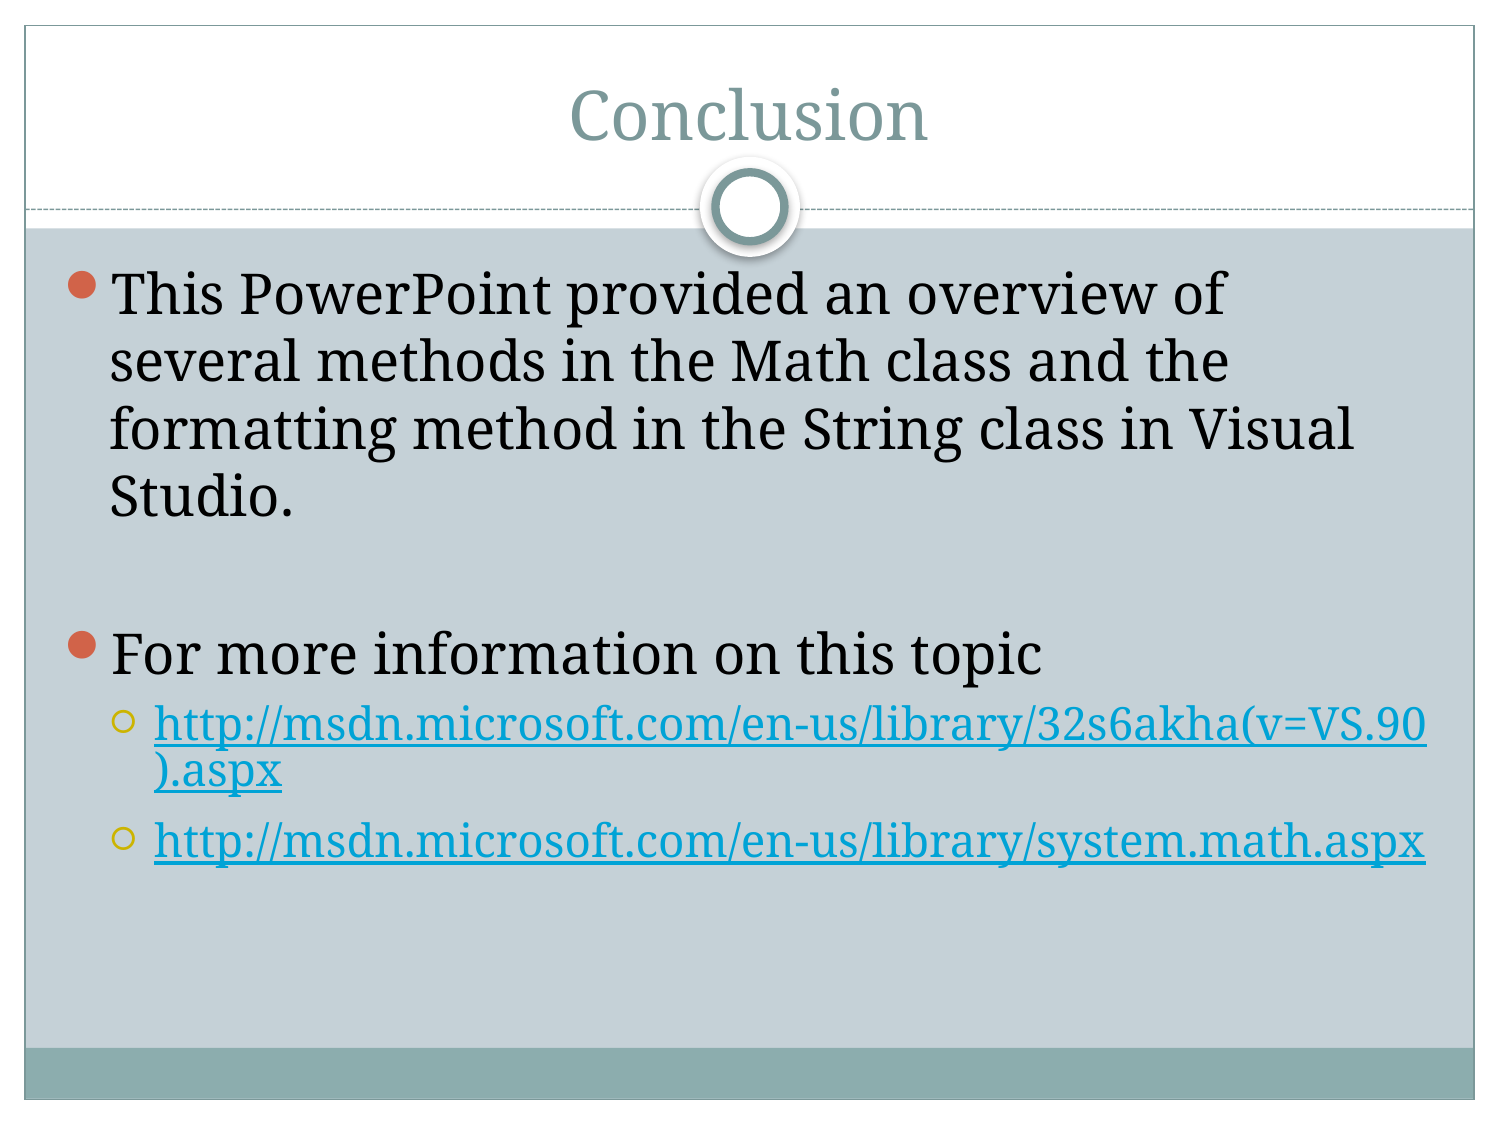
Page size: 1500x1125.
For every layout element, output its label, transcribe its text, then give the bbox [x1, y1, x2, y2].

title Conclusion [49, 37, 1450, 162]
list This PowerPoint provided an overview of several methods in the Math class and the formatting method in the String class in Visual Studio. For more information on this topic http://msdn.microsoft.com/en-us/library/32s6akha(v=VS.90).aspx http://msdn.microsoft.com/en-us/library/system.math.aspx [49, 250, 1445, 1001]
